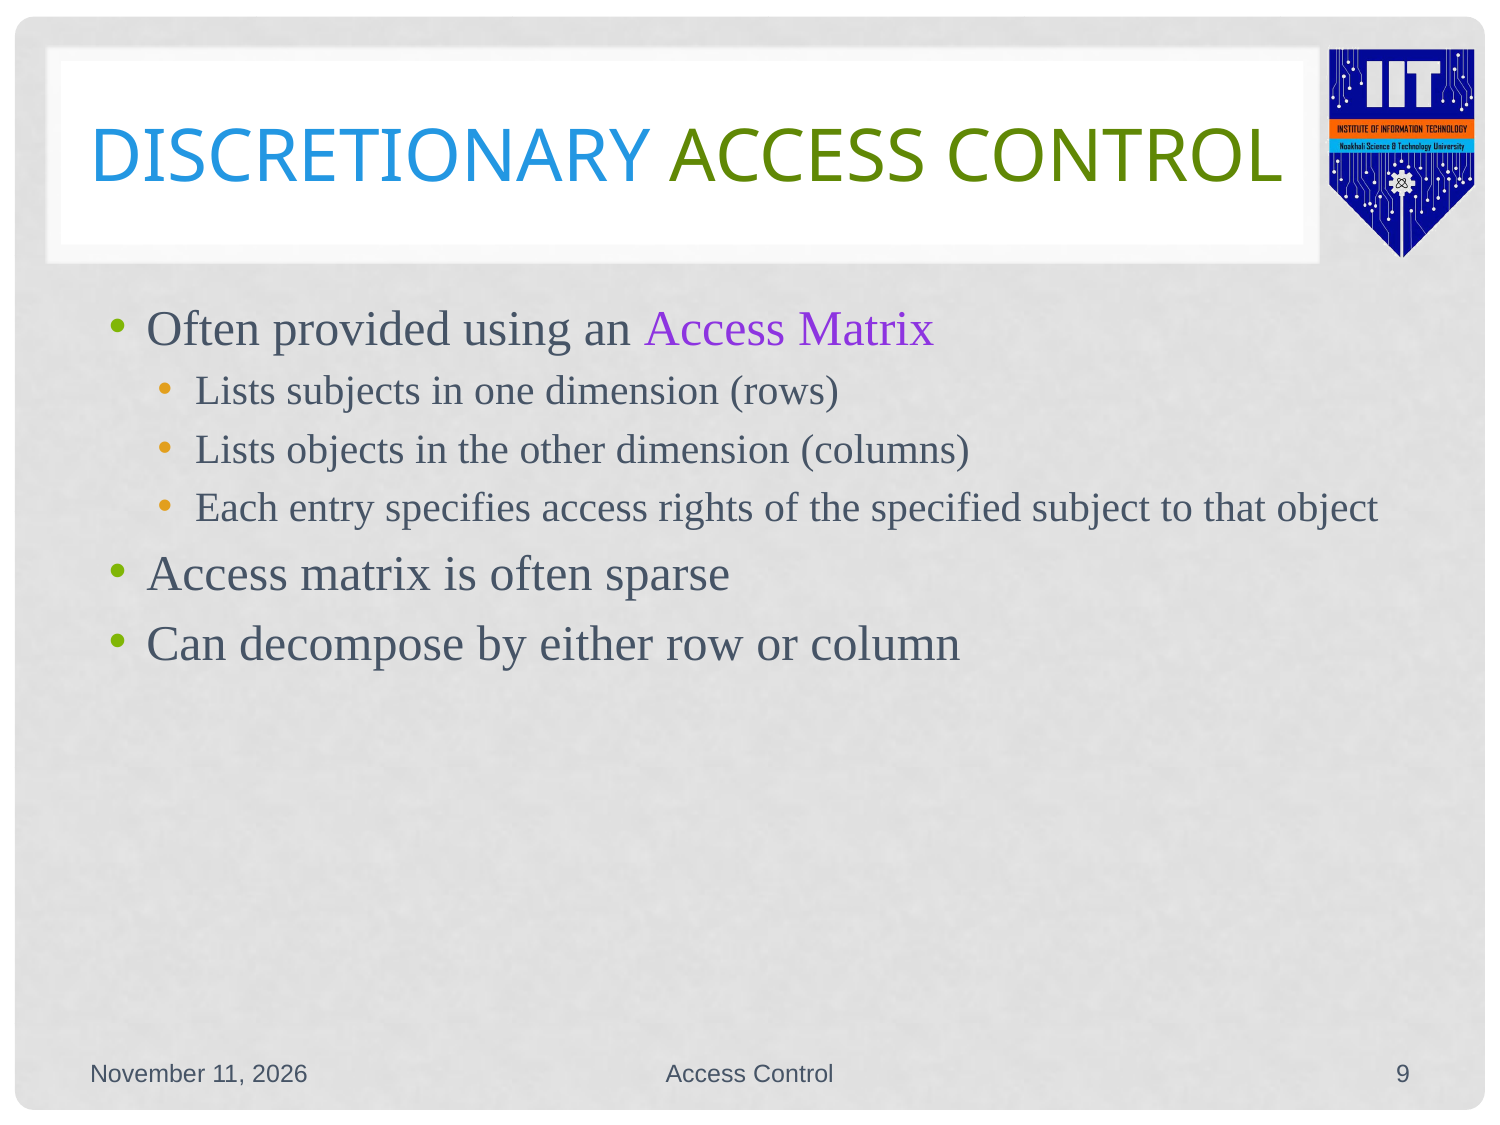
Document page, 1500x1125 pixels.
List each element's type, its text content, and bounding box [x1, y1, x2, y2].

list Often provided using an Access Matrix Lists subjects in one dimension (rows) Lists objects in the other dimension (columns) Each entry specifies access rights of the specified subject to that object Access matrix is often sparse Can decompose by either row or column [75, 287, 1425, 1005]
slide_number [75, 1042, 425, 1103]
title Discretionary Access Control [69, 66, 1304, 238]
slide_number 8 [1074, 1042, 1425, 1103]
footer Access Control [512, 1042, 988, 1103]
picture [1319, 45, 1485, 263]
